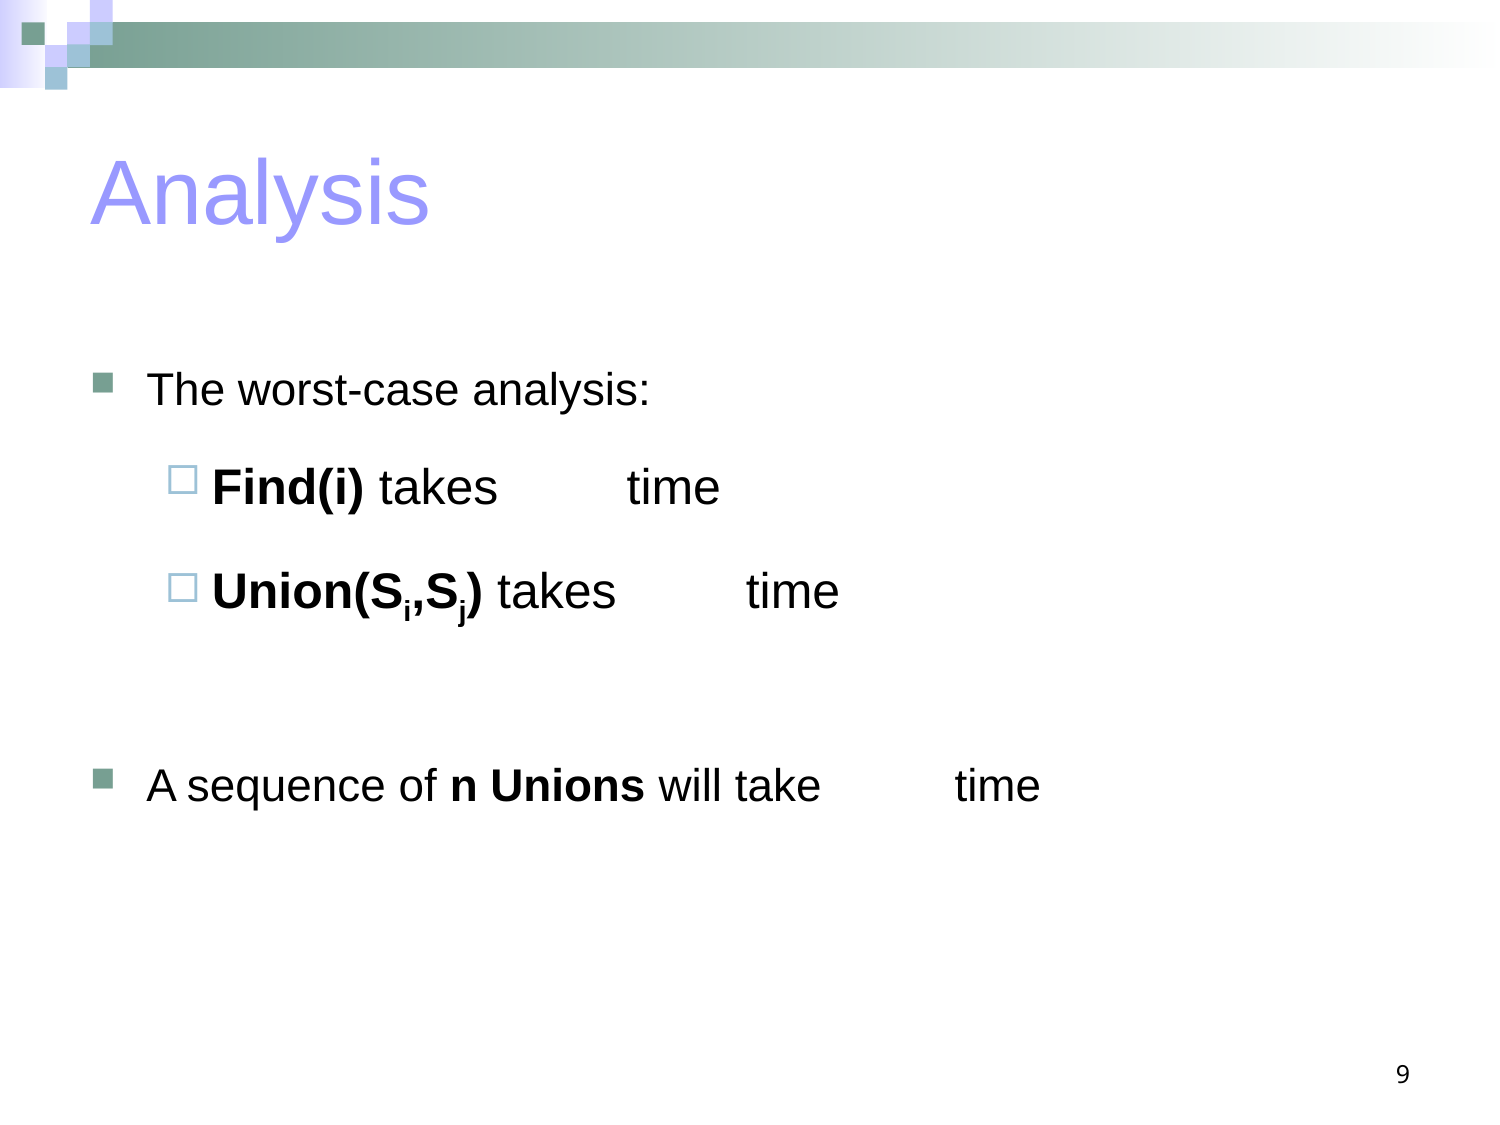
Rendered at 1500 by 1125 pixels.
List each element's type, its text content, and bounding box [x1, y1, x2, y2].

title Analysis [74, 74, 1426, 301]
list The worst-case analysis: Find(i) takes O(1) time Union(Si,Sj) takes (n) time A sequence of n Unions will take (n2) time [74, 324, 1426, 963]
slide_number 9 [1074, 1024, 1426, 1101]
